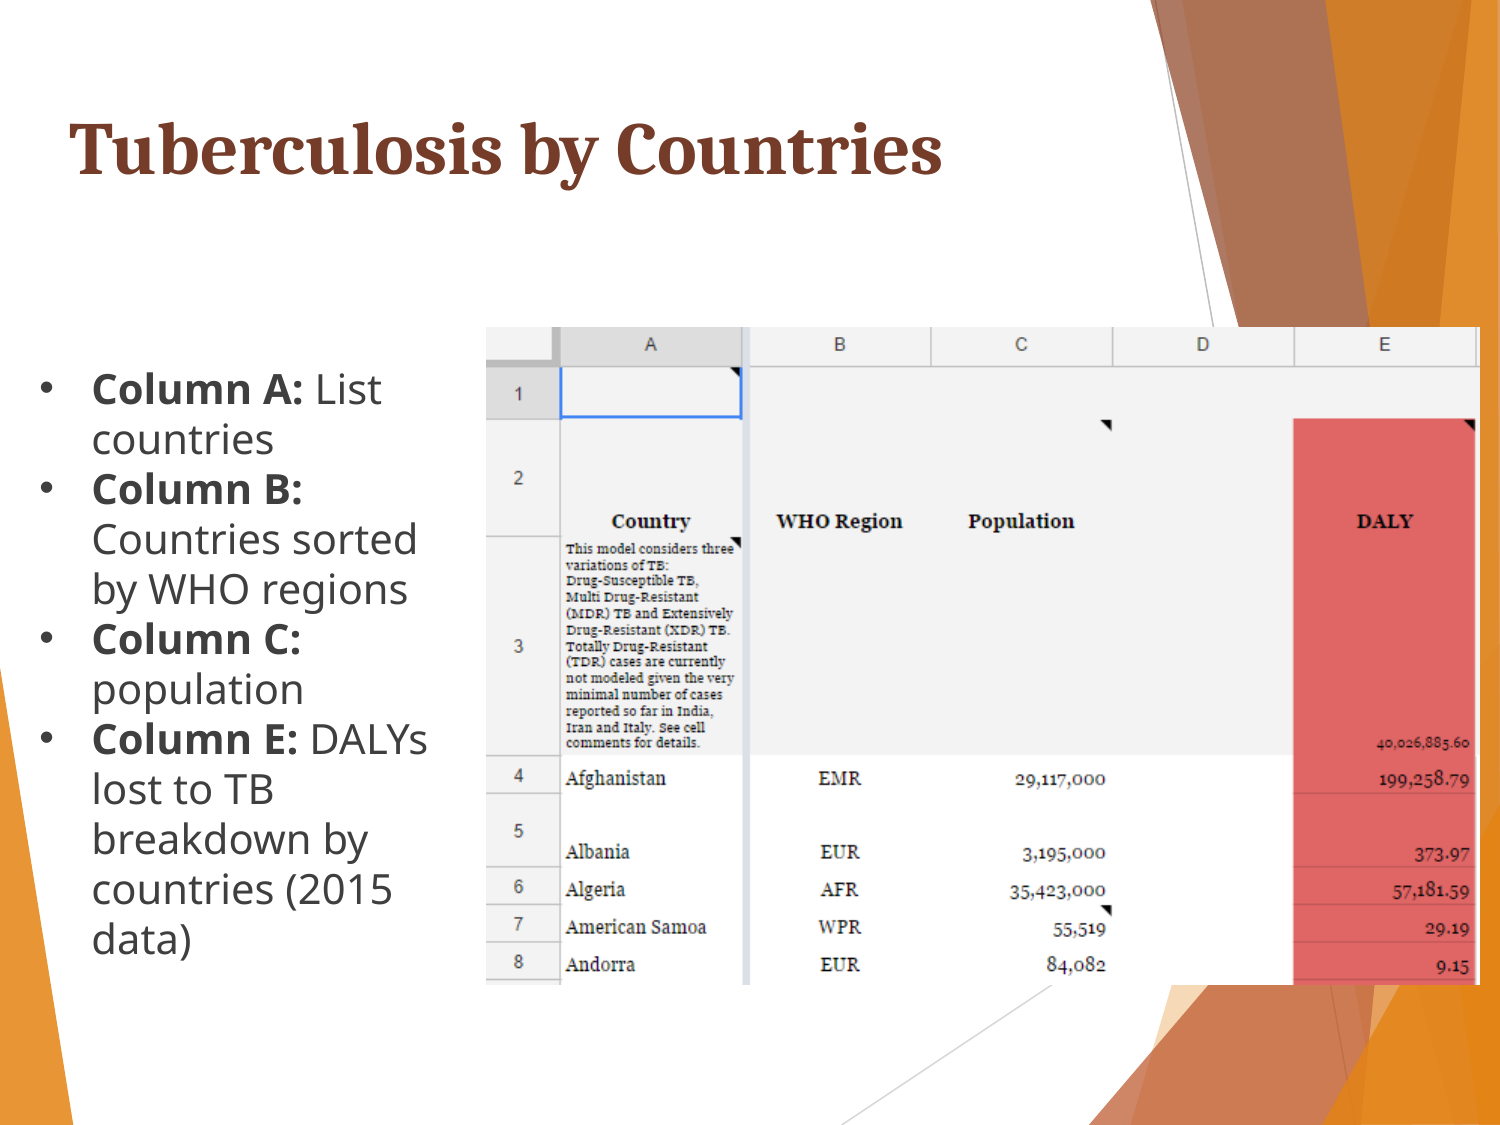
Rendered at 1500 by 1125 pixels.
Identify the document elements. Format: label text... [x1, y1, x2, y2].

list Column A: List countries Column B: Countries sorted by WHO regions Column C: population Column E: DALYs lost to TB breakdown by countries (2015 data) [20, 354, 487, 1000]
picture [486, 327, 1480, 986]
title Tuberculosis by Countries [0, 36, 1028, 253]
